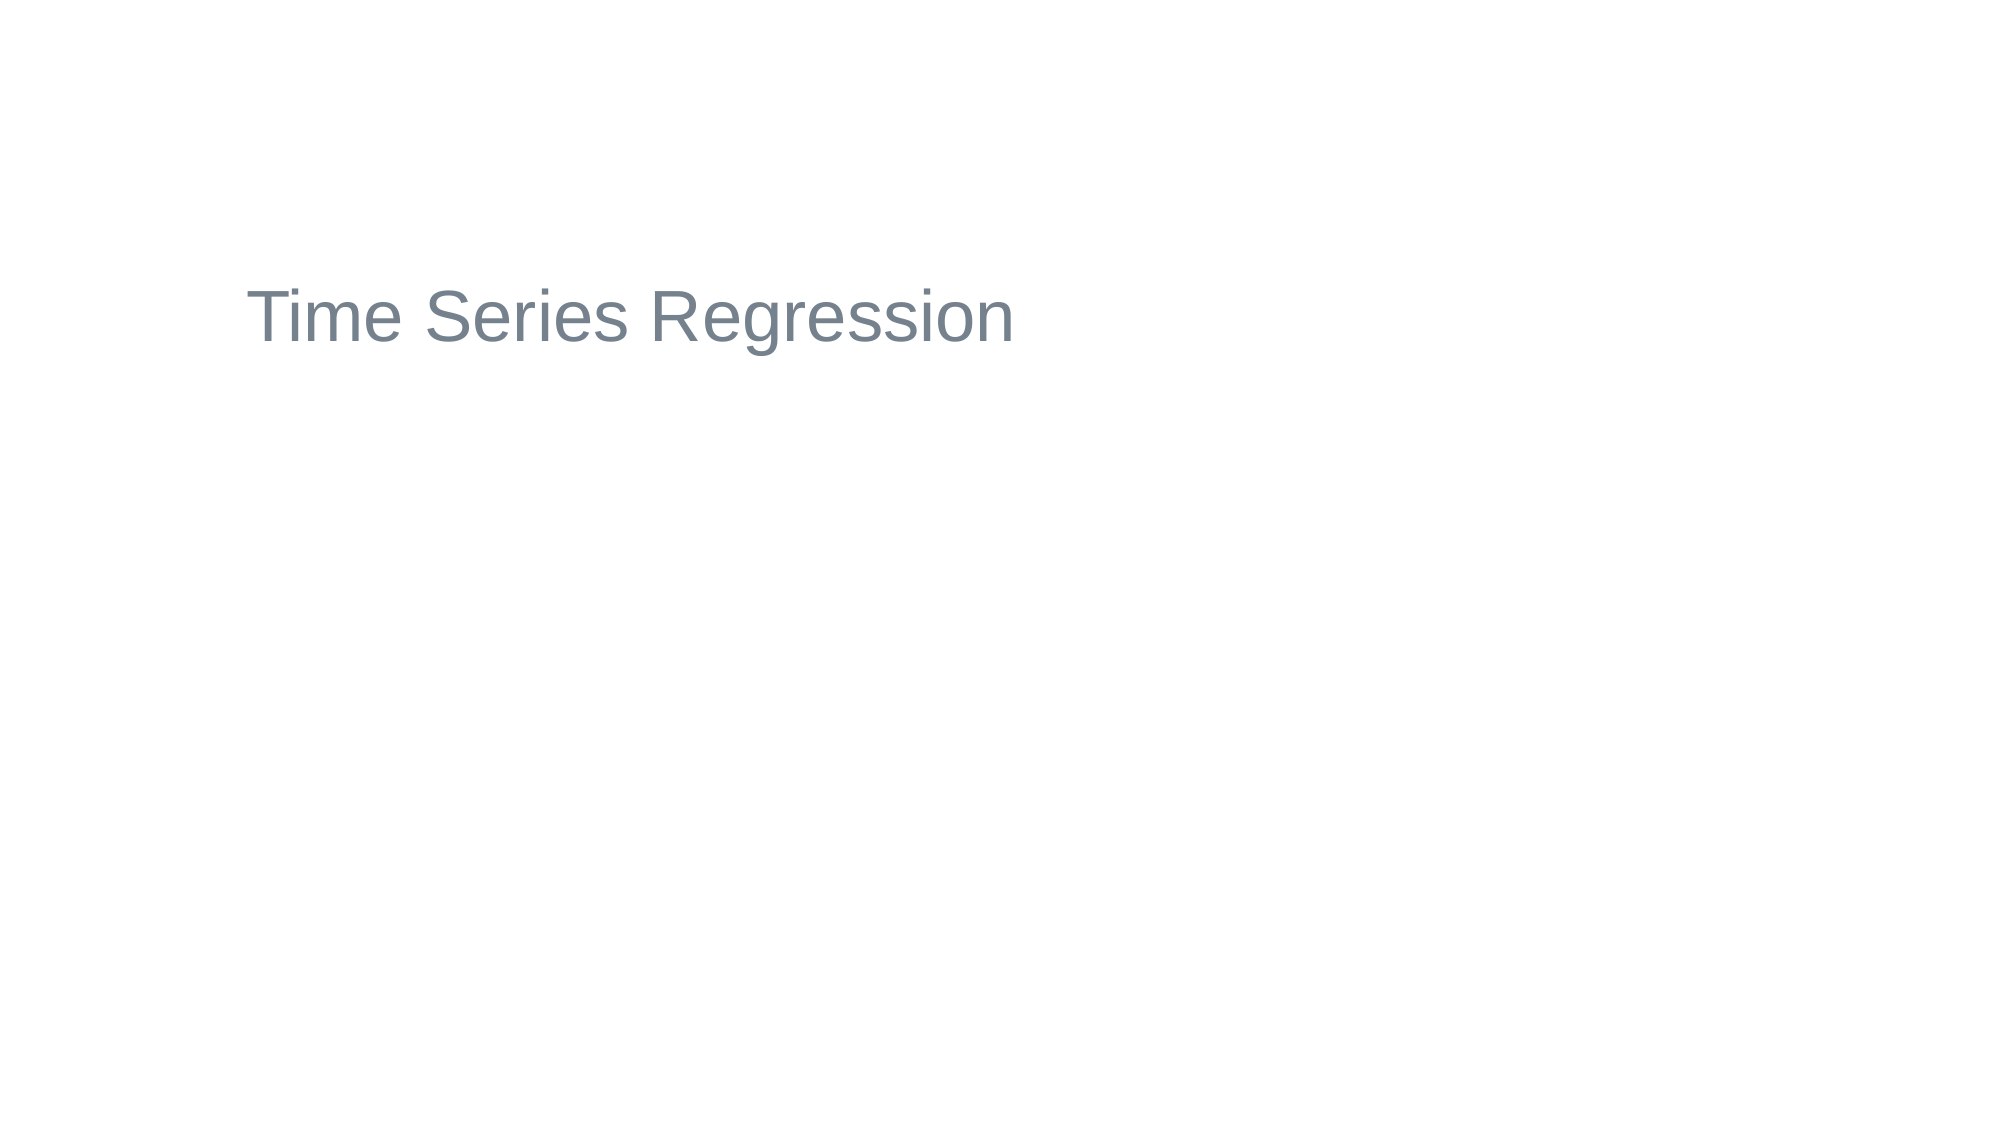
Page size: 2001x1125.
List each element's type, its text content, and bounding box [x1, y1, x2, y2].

text_box Time Series Regression [231, 96, 1911, 897]
